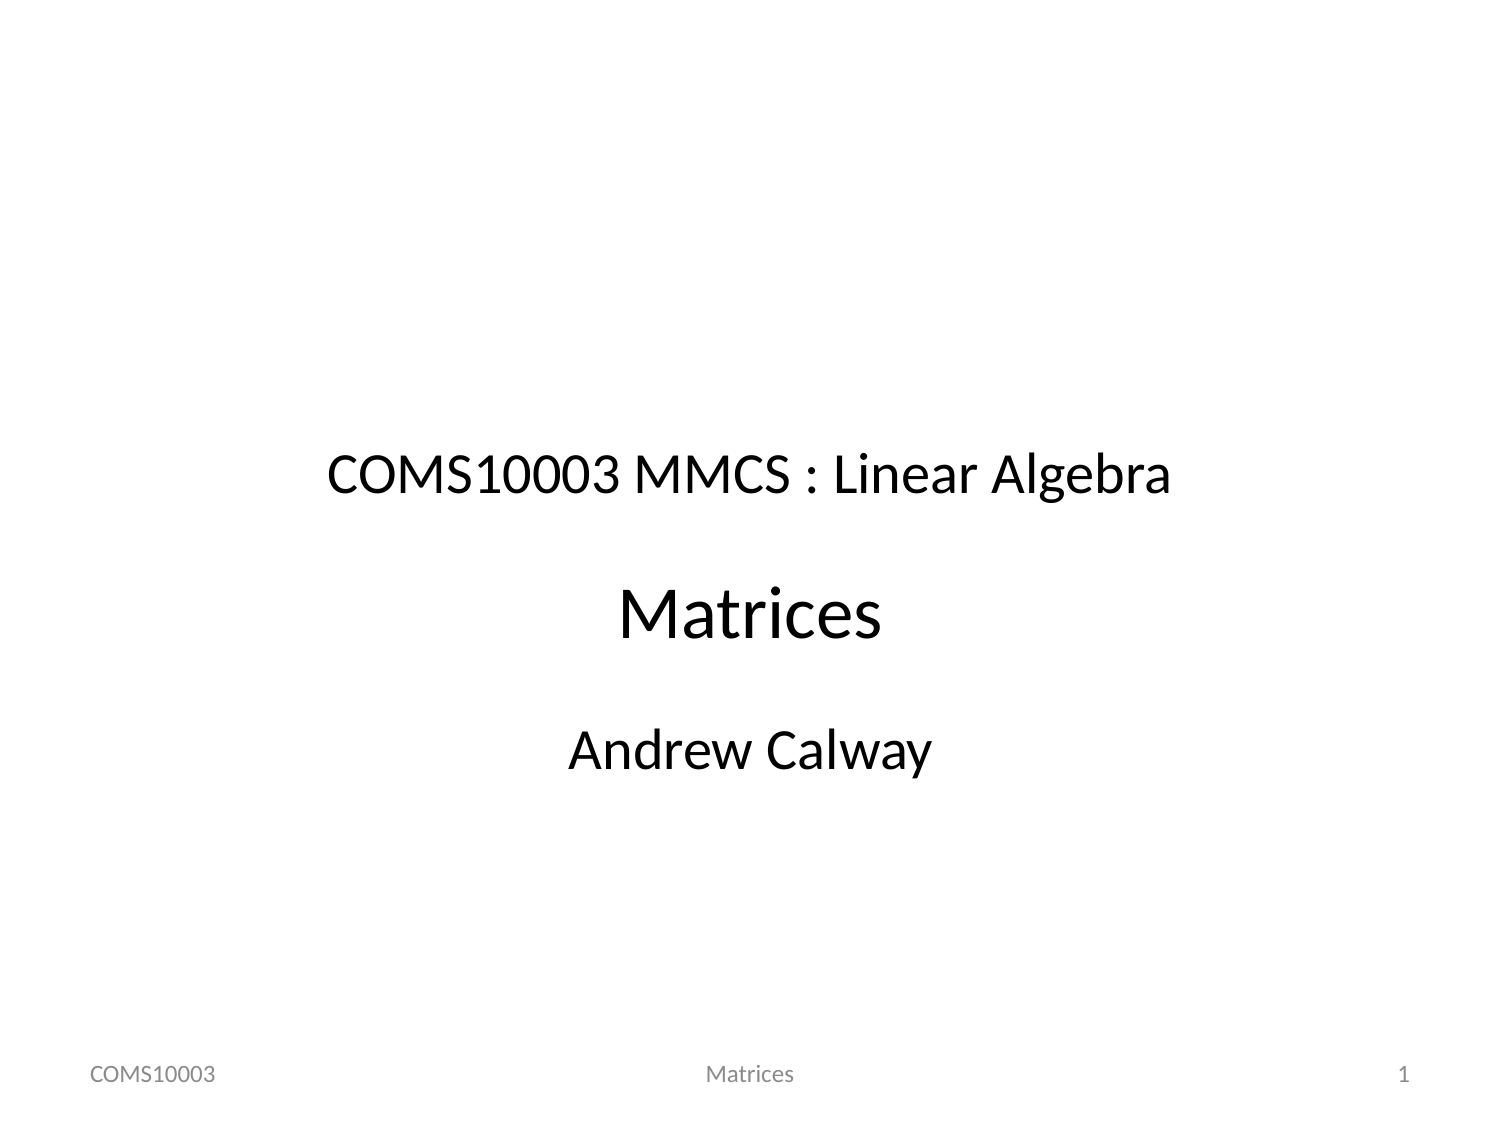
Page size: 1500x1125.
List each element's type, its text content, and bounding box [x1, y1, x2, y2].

title COMS10003 MMCS : Linear Algebra [112, 349, 1388, 591]
slide_number 1 [1074, 1042, 1425, 1103]
subtitle Matrices [225, 555, 1275, 673]
slide_number COMS10003 [75, 1042, 425, 1103]
footer Matrices [512, 1042, 988, 1103]
text_box Andrew Calway [226, 703, 1277, 821]
